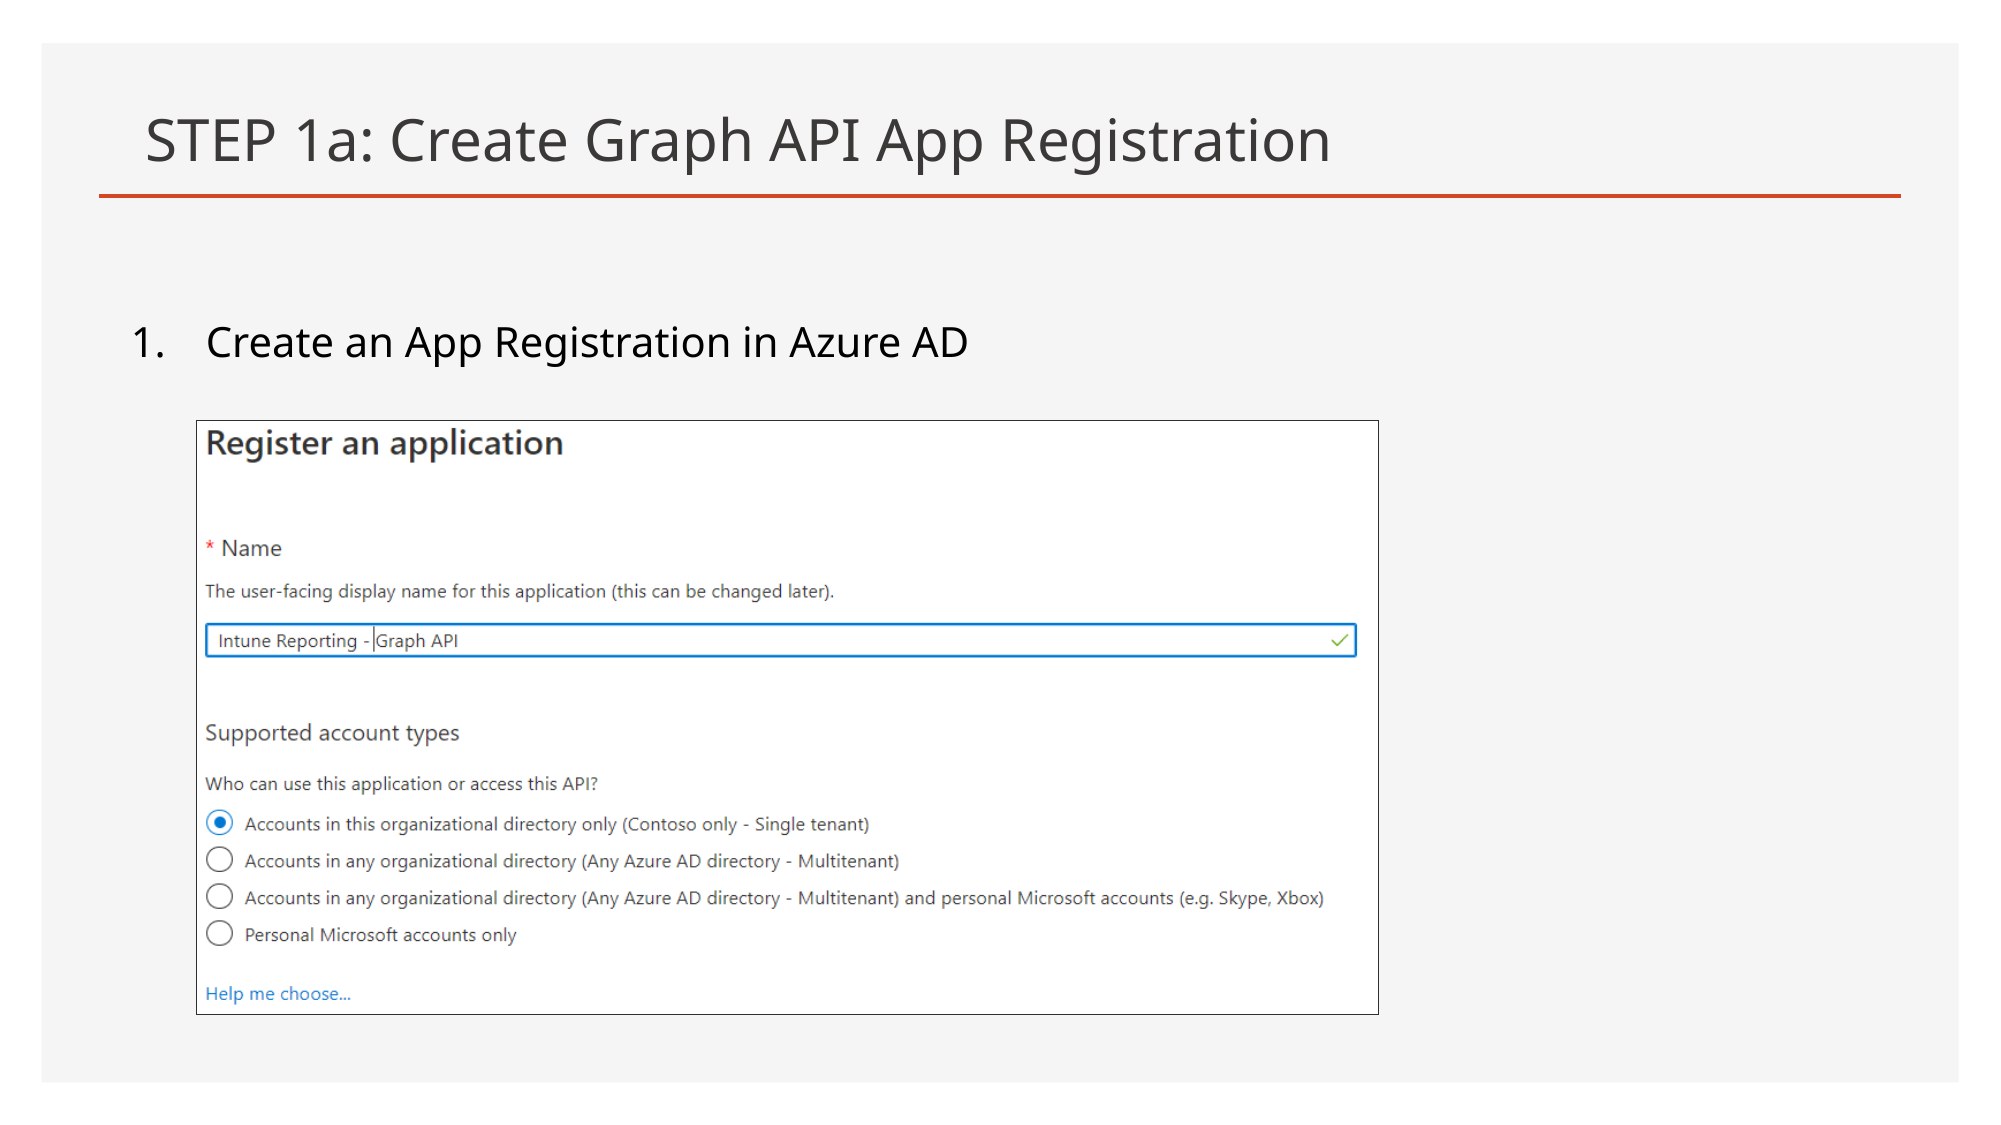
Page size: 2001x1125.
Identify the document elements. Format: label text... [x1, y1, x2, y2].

title STEP 1a: Create Graph API App Registration [130, 89, 1939, 181]
text_box Create an App Registration in Azure AD [130, 316, 1202, 367]
picture [196, 420, 1379, 1015]
